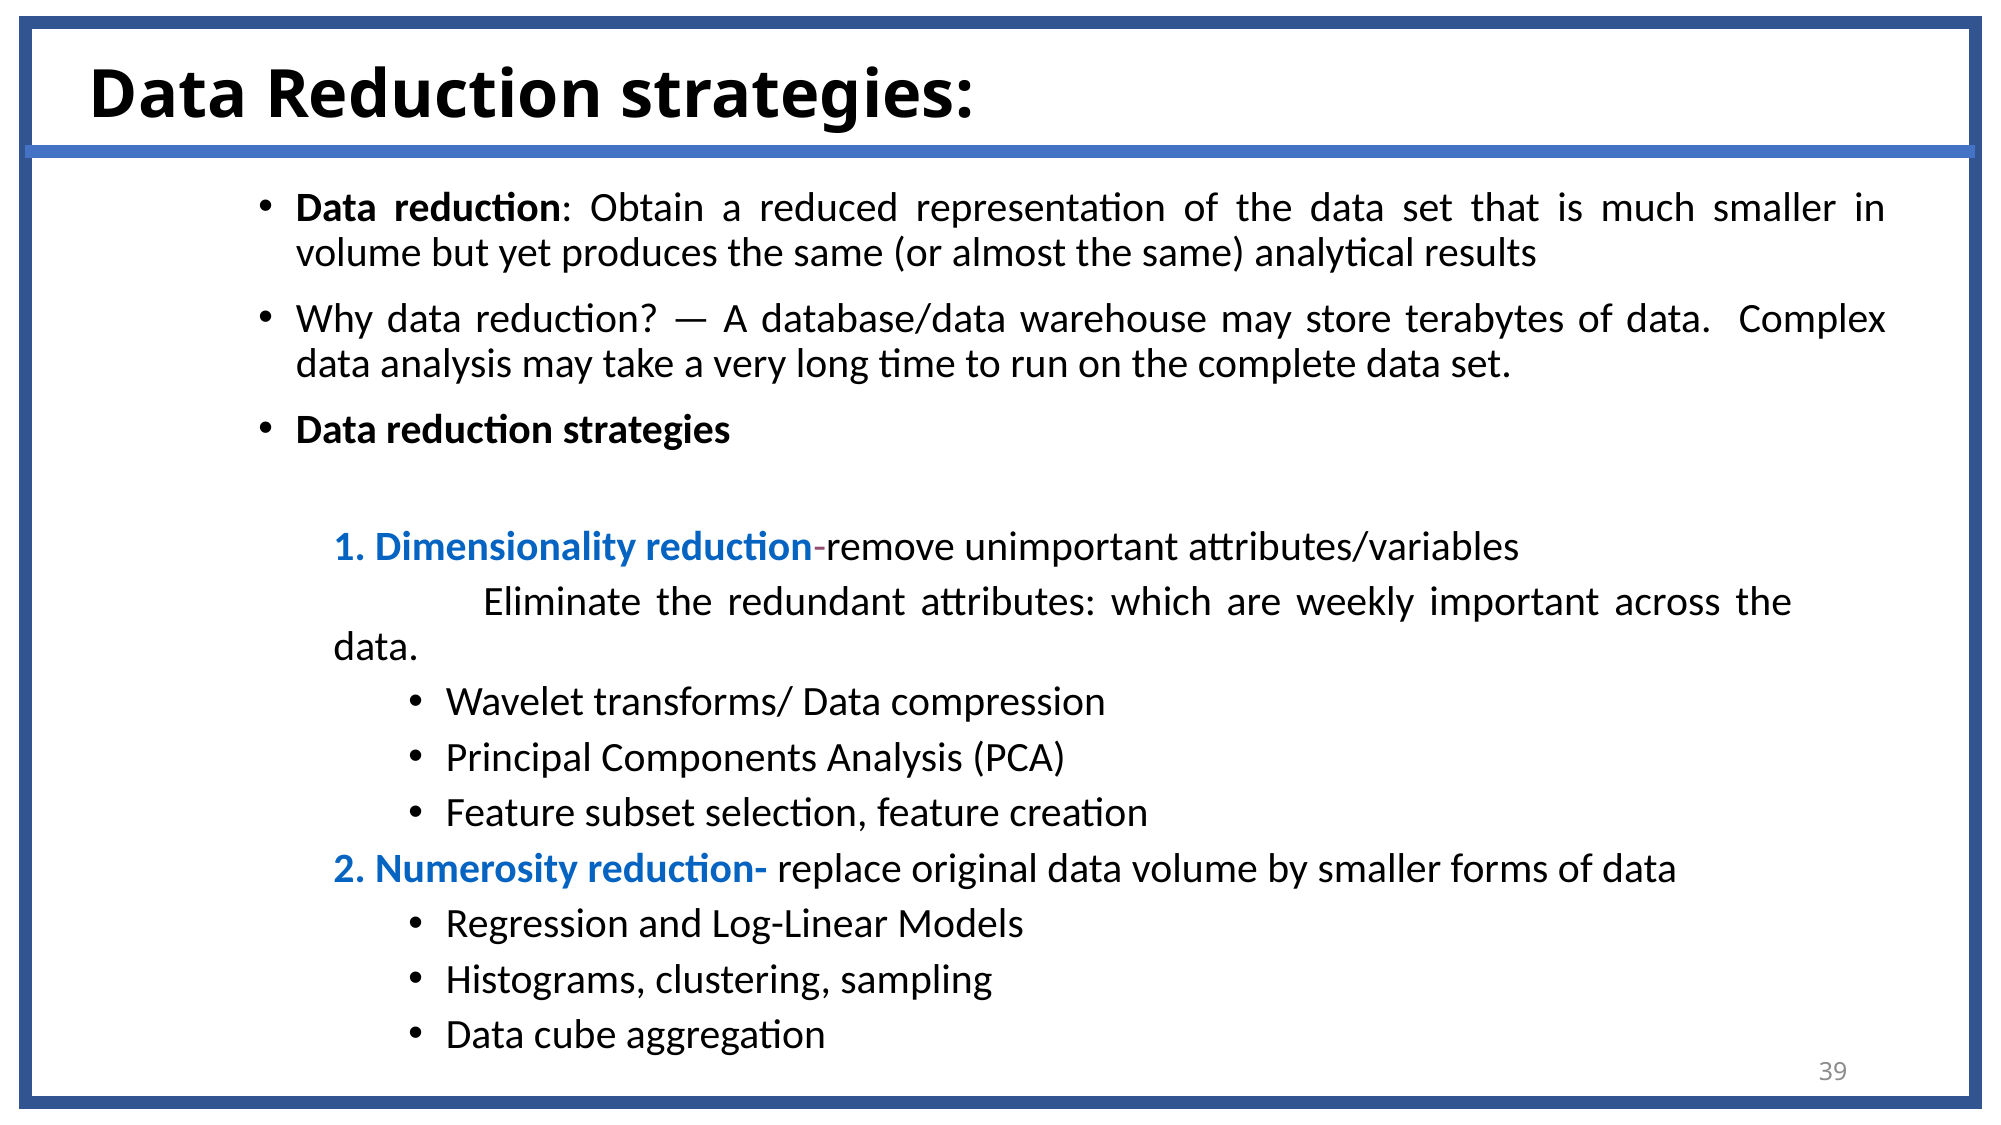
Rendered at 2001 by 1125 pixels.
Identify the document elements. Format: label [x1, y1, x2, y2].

text_box [24, 21, 1976, 1104]
